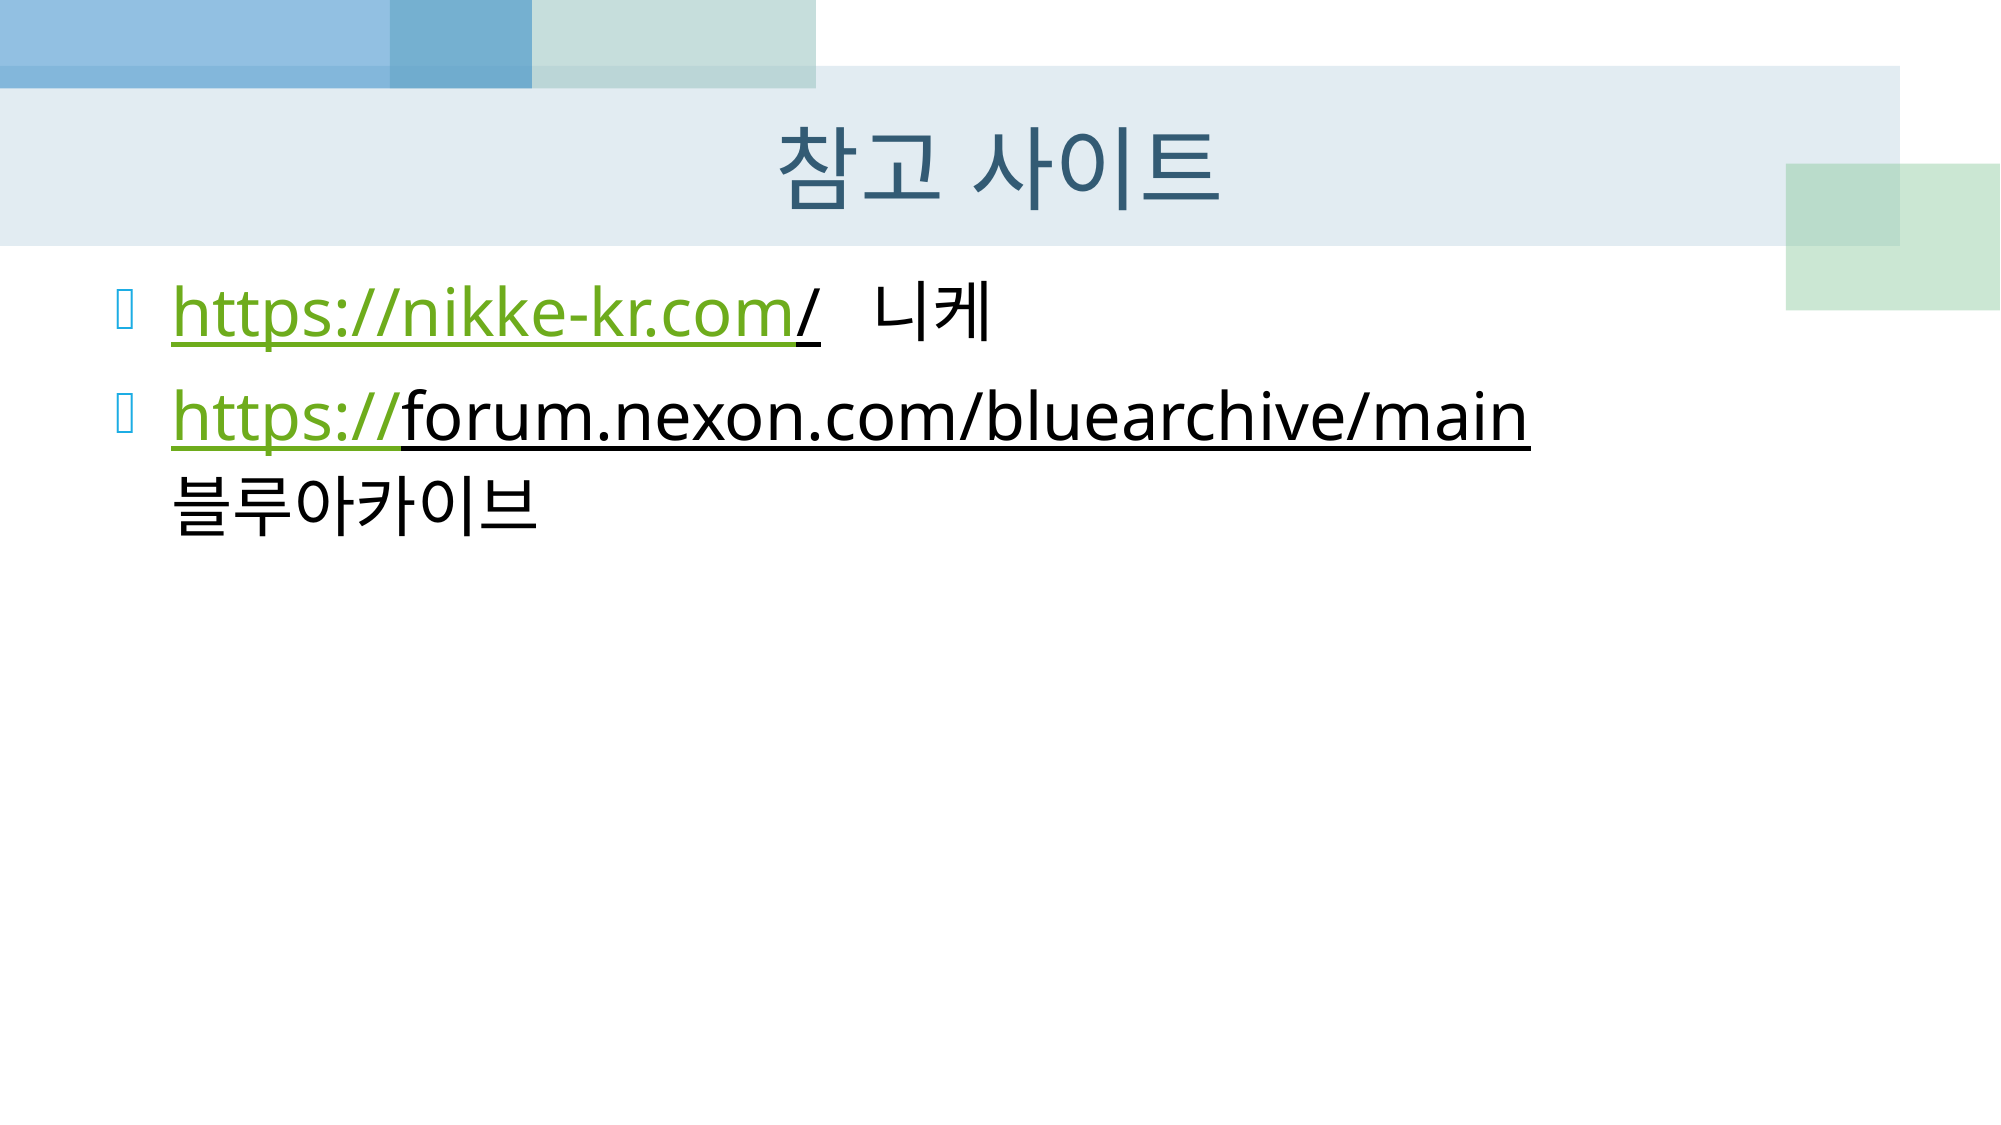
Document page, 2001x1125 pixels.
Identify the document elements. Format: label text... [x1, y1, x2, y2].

title 참고 사이트 [99, 88, 1900, 246]
list https://nikke-kr.com/ 니케 https://forum.nexon.com/bluearchive/main 블루아카이브 [99, 262, 1900, 1005]
